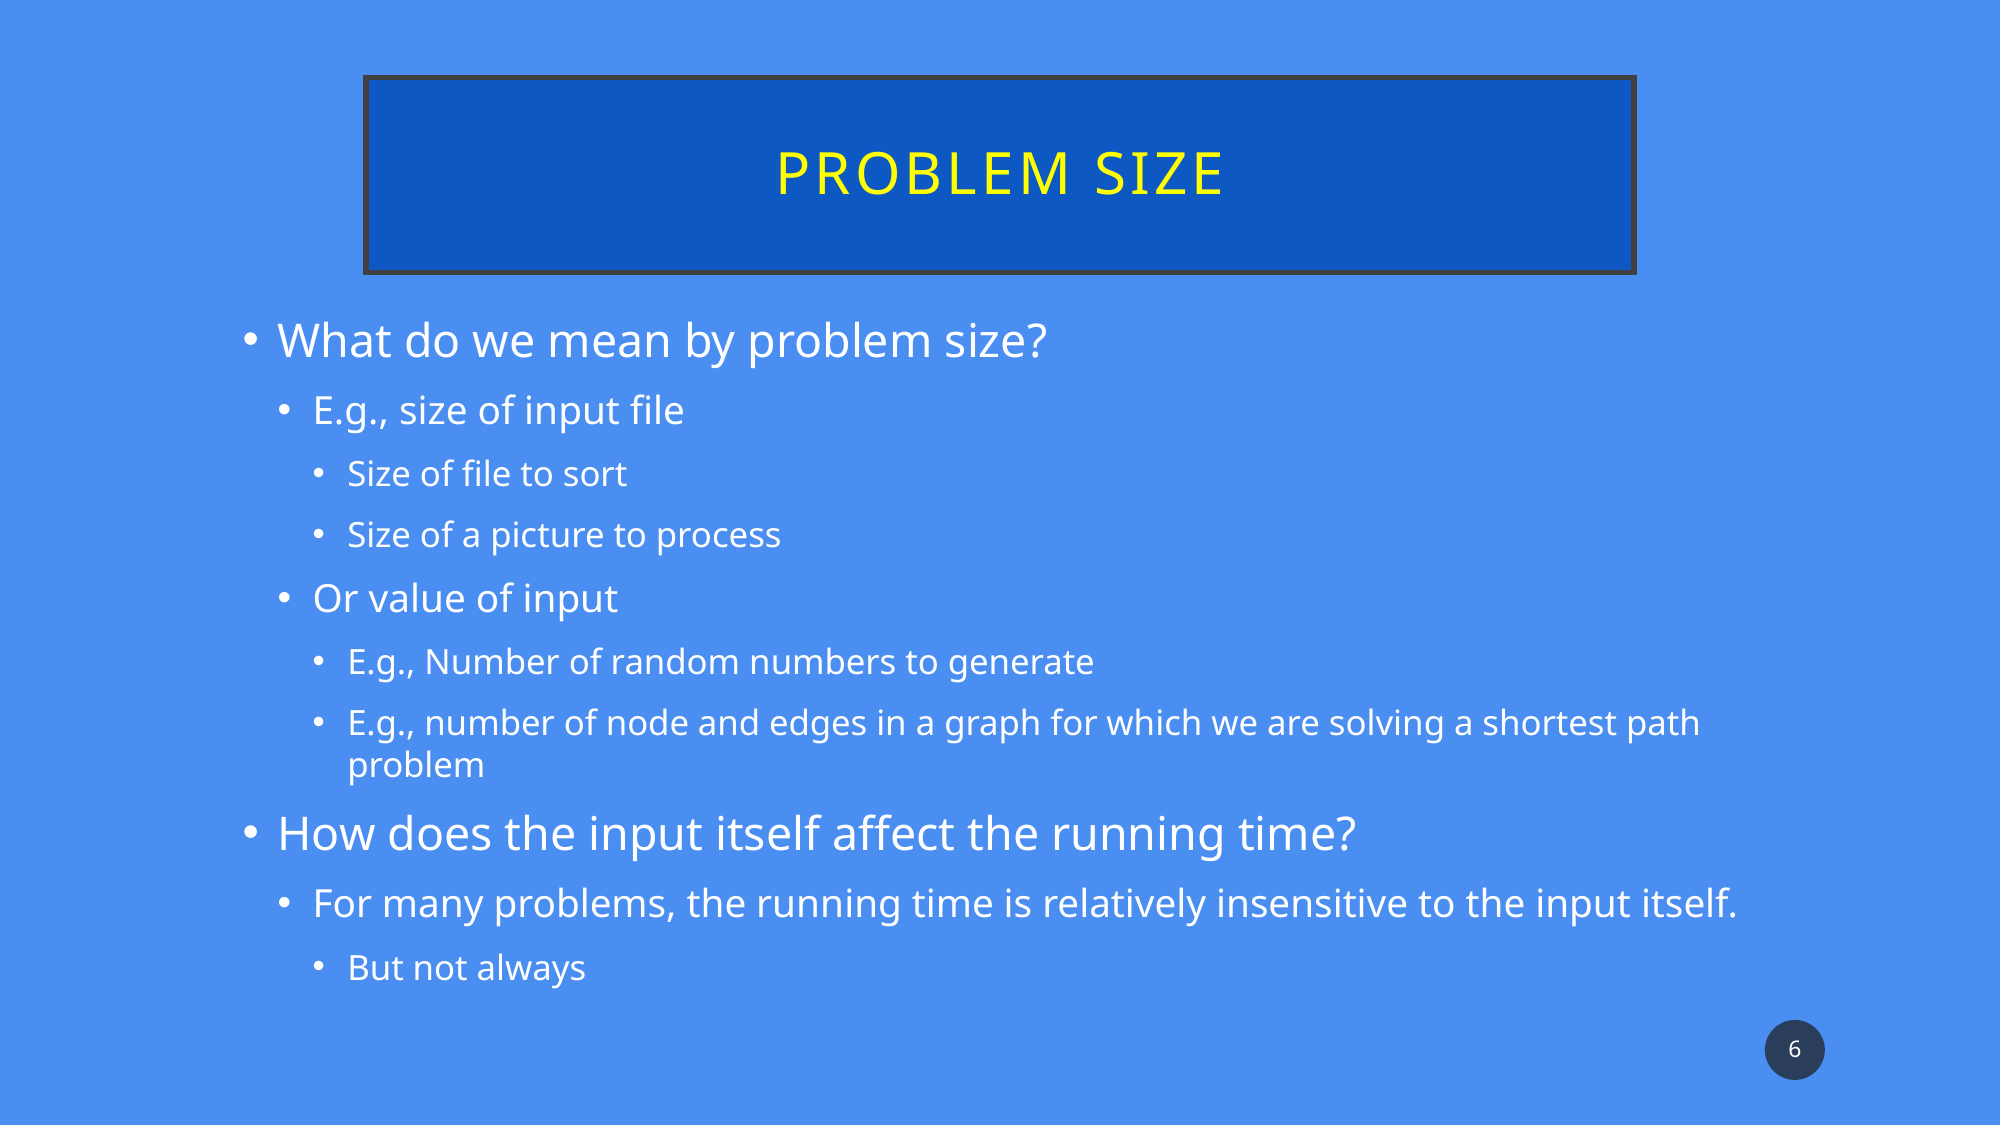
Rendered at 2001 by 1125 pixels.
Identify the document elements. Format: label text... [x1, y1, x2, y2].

title Problem size [363, 75, 1637, 275]
list What do we mean by problem size? E.g., size of input file Size of file to sort Size of a picture to process Or value of input E.g., Number of random numbers to generate E.g., number of node and edges in a graph for which we are solving a shortest path problem How does the input itself affect the running time? For many problems, the running time is relatively insensitive to the input itself. But not always [227, 303, 1765, 999]
slide_number 6 [1764, 1019, 1825, 1080]
